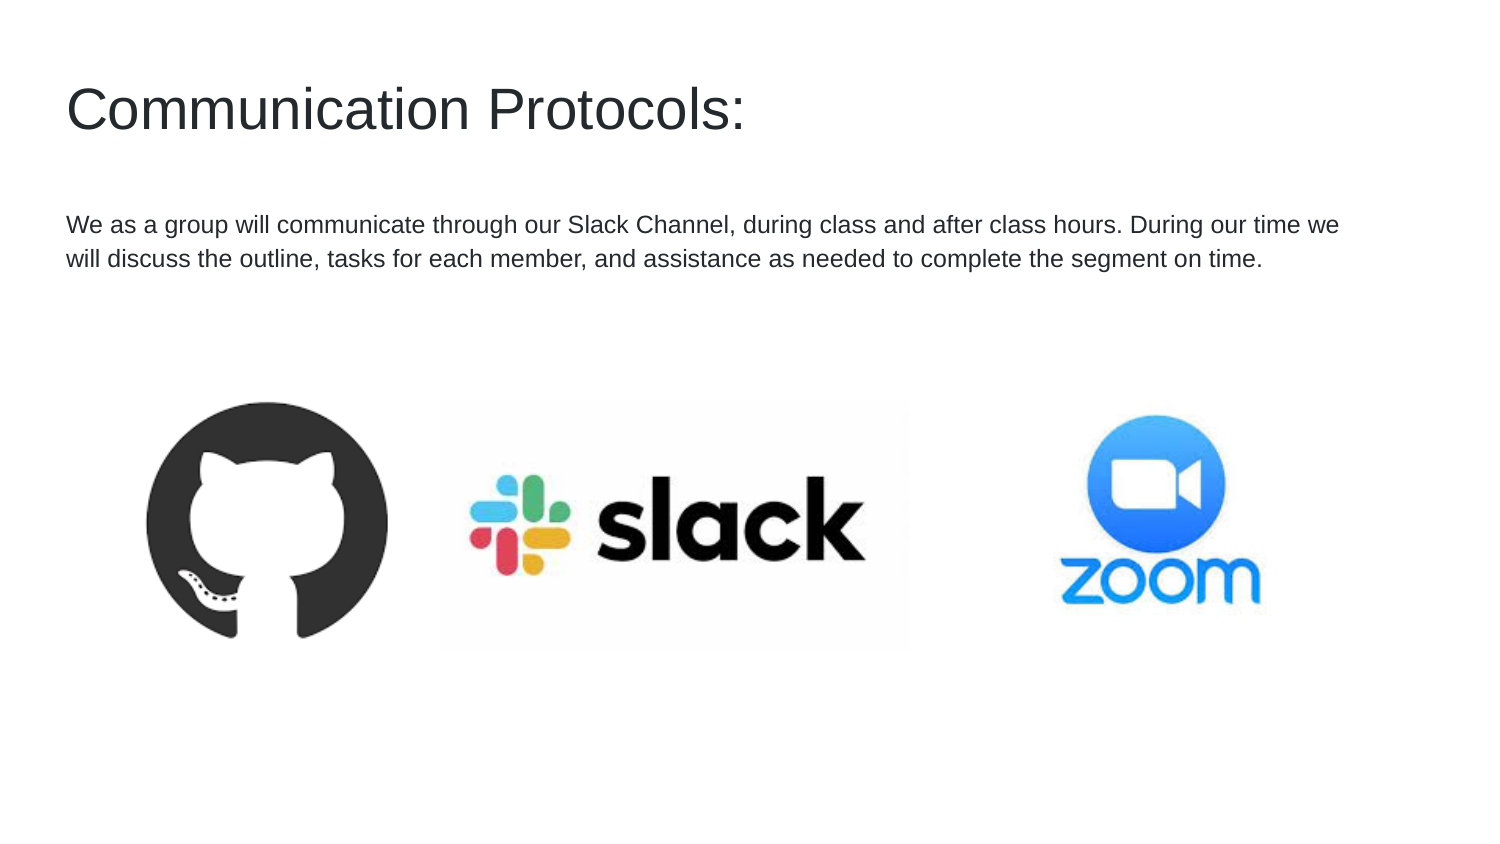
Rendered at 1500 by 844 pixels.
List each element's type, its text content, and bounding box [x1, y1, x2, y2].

title Communication Protocols: [51, 38, 1449, 133]
picture [941, 377, 1372, 664]
picture [25, 392, 910, 664]
list We as a group will communicate through our Slack Channel, during class and after class hours. During our time we will discuss the outline, tasks for each member, and assistance as needed to complete the segment on time. [51, 189, 1386, 326]
